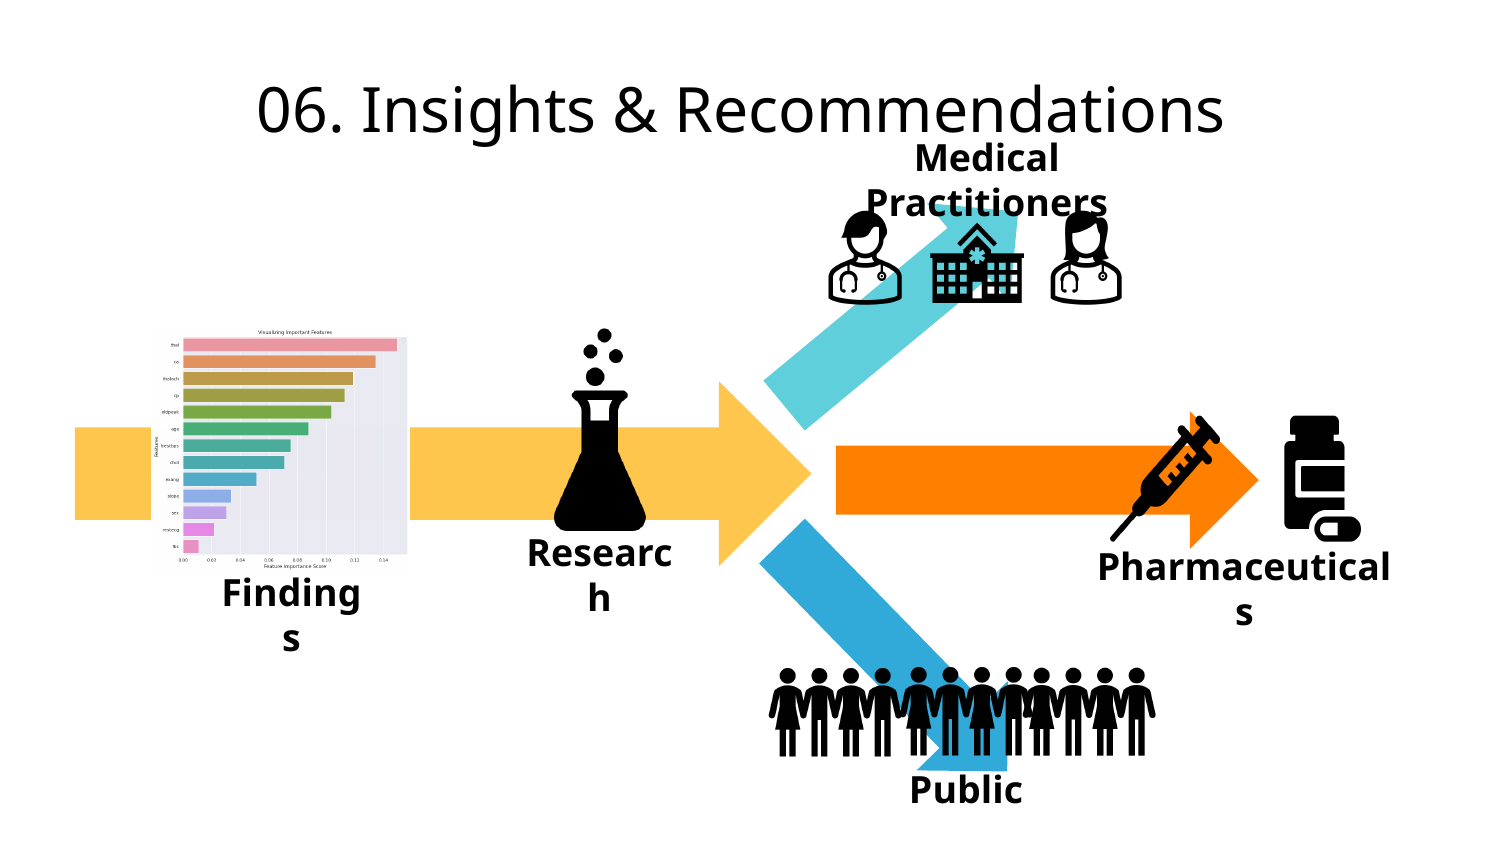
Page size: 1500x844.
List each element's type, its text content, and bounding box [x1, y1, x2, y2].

text_box Research [509, 553, 690, 594]
text_box [763, 330, 927, 431]
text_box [810, 199, 1141, 322]
text_box [835, 445, 1094, 515]
text_box [74, 427, 146, 520]
picture [489, 319, 710, 540]
text_box Public [796, 796, 1136, 823]
text_box [413, 427, 484, 520]
picture [151, 327, 410, 572]
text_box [1099, 403, 1388, 554]
text_box [714, 381, 812, 567]
text_box [759, 518, 917, 633]
text_box Pharmaceuticals [1075, 554, 1414, 622]
title 06. Insights & Recommendations [75, 67, 1425, 147]
text_box Medical Practitioners [817, 144, 1157, 213]
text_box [759, 634, 1166, 788]
text_box Findings [201, 593, 382, 634]
